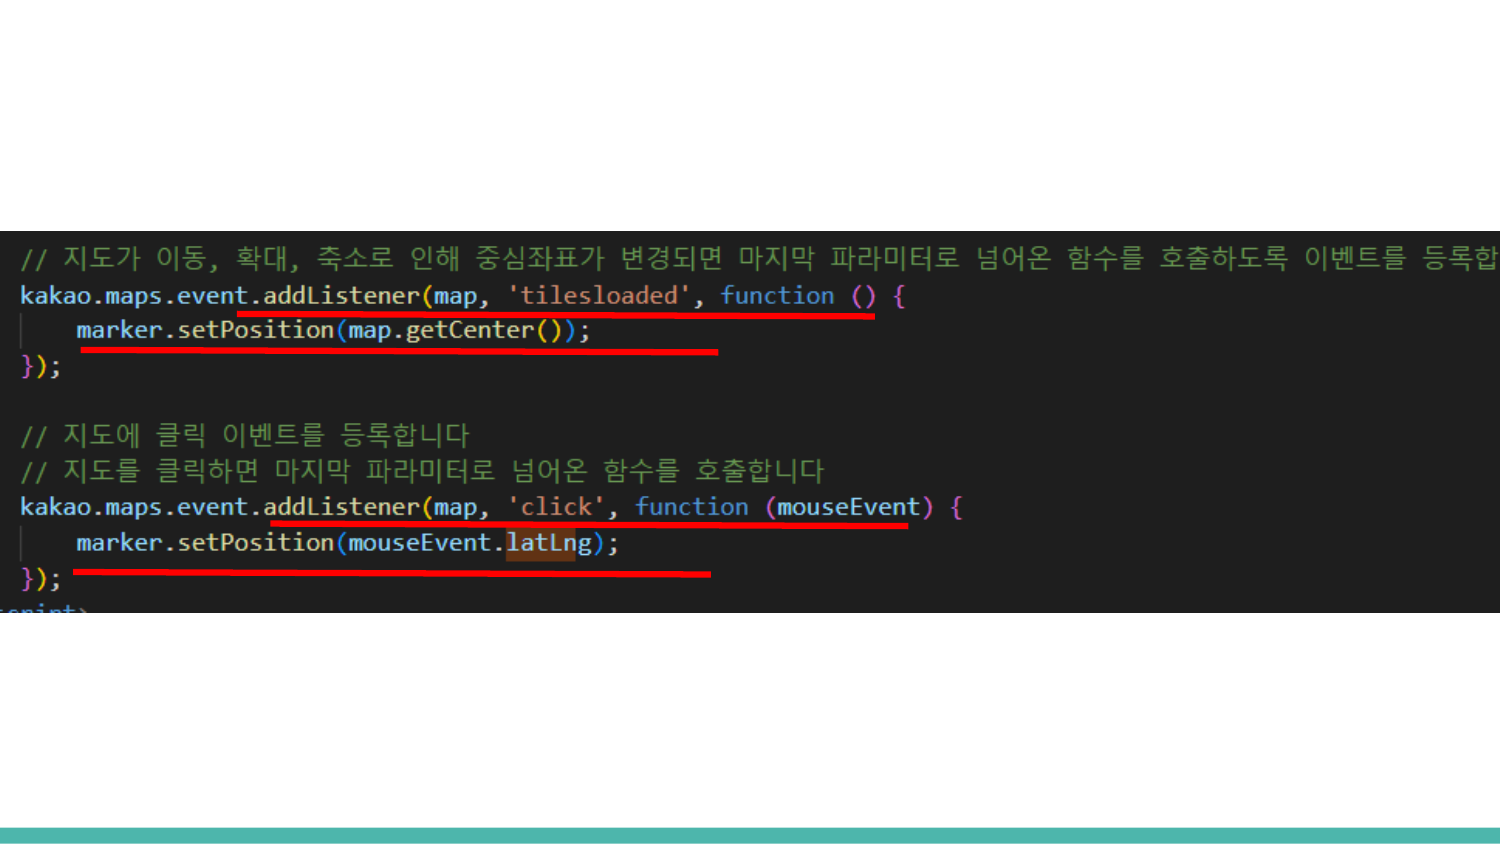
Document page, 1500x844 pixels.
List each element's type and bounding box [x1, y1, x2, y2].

text_box [80, 349, 719, 353]
picture [0, 231, 1500, 613]
text_box [72, 571, 712, 575]
text_box [270, 523, 909, 527]
text_box [236, 313, 875, 317]
